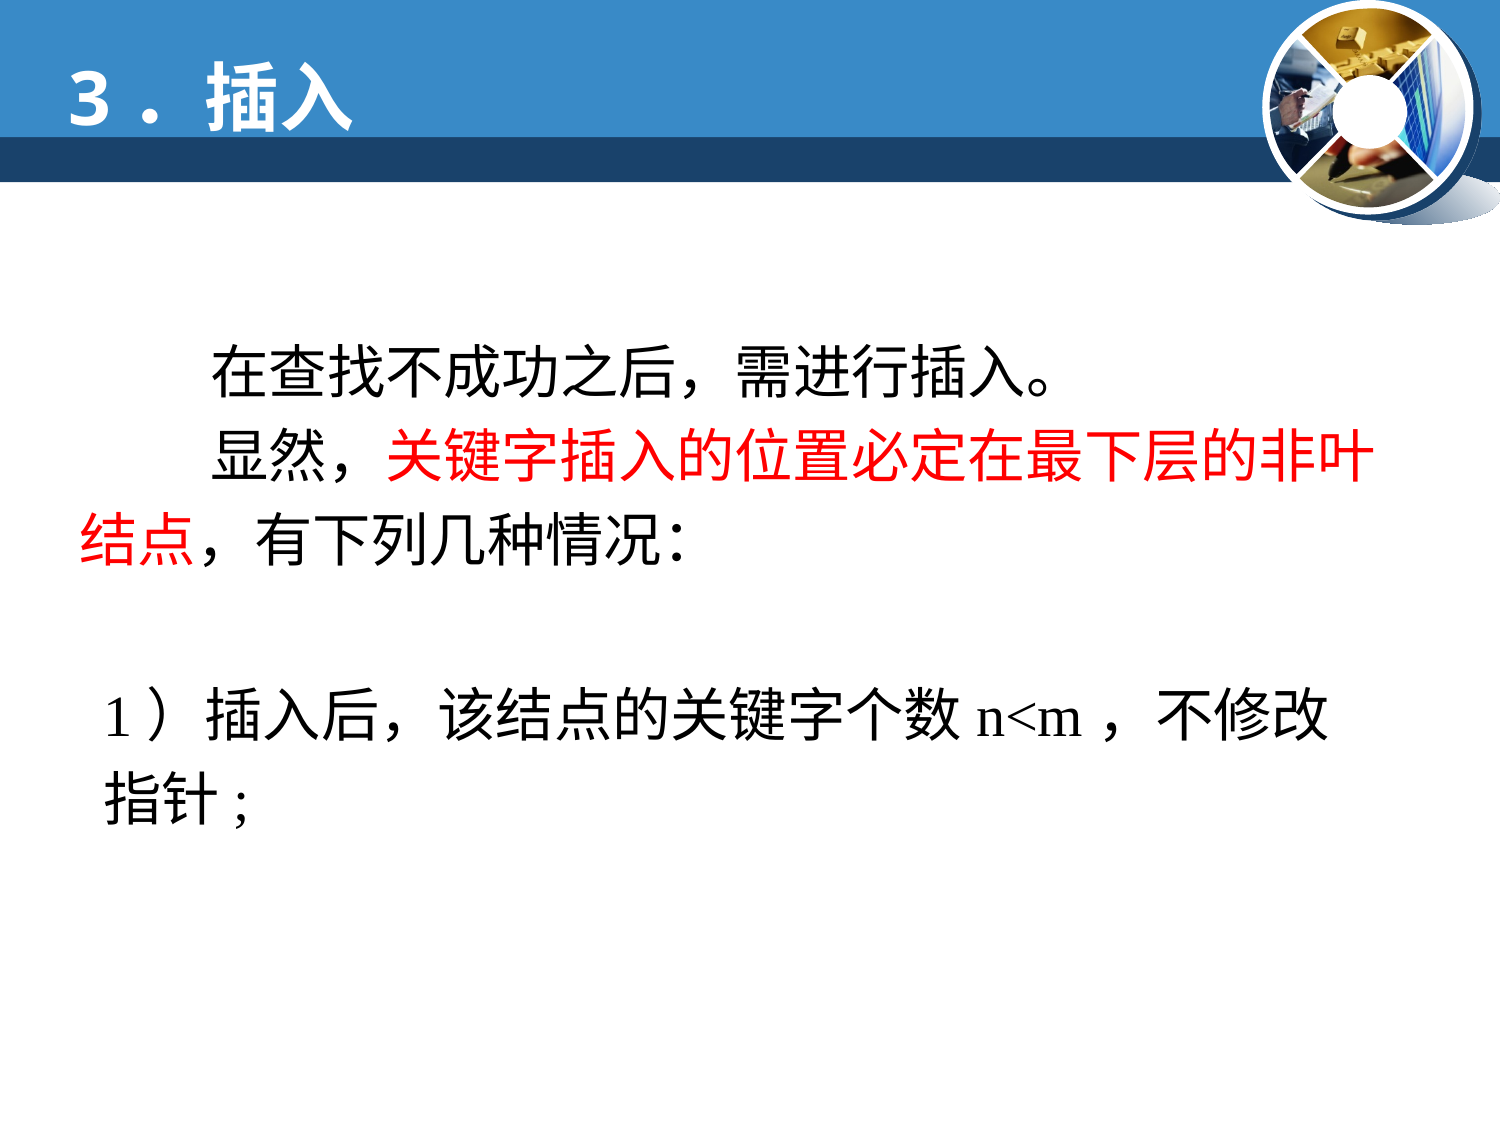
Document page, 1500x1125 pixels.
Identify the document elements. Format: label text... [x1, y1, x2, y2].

picture [1299, 136, 1434, 208]
text_box 1）插入后，该结点的关键字个数n<m，不修改指针; [88, 656, 1365, 840]
text_box 在查找不成功之后，需进行插入。 显然，关键字插入的位置必定在最下层的非叶结点，有下列几种情况： [64, 314, 1402, 581]
picture [1301, 8, 1432, 82]
picture [1393, 38, 1466, 177]
picture [1269, 39, 1343, 174]
text_box 3．插入 [53, 42, 370, 148]
